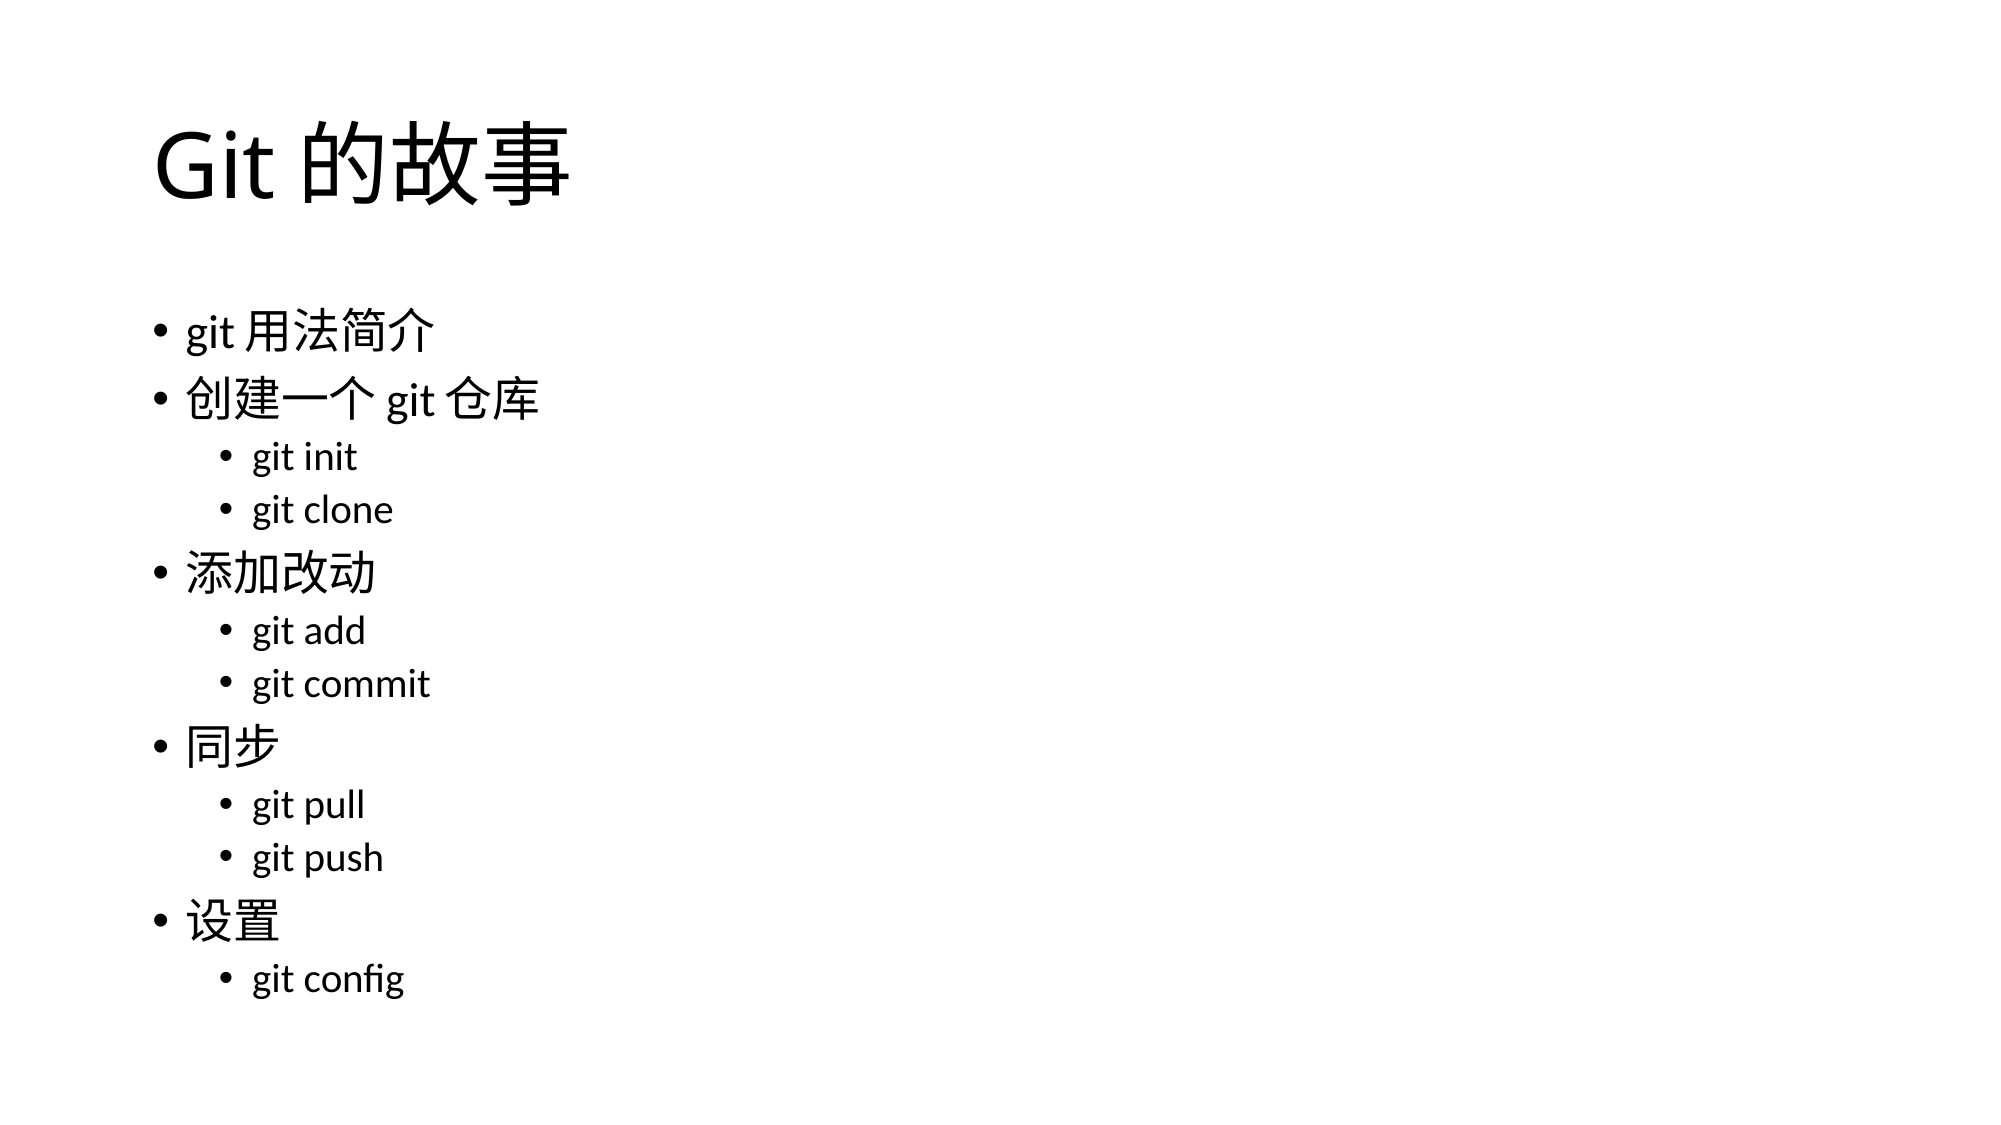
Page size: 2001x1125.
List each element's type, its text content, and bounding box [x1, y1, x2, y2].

list git用法简介 创建一个git仓库 git init git clone 添加改动 git add git commit 同步 git pull git push 设置 git config [137, 299, 1863, 1014]
title Git的故事 [137, 59, 1863, 278]
